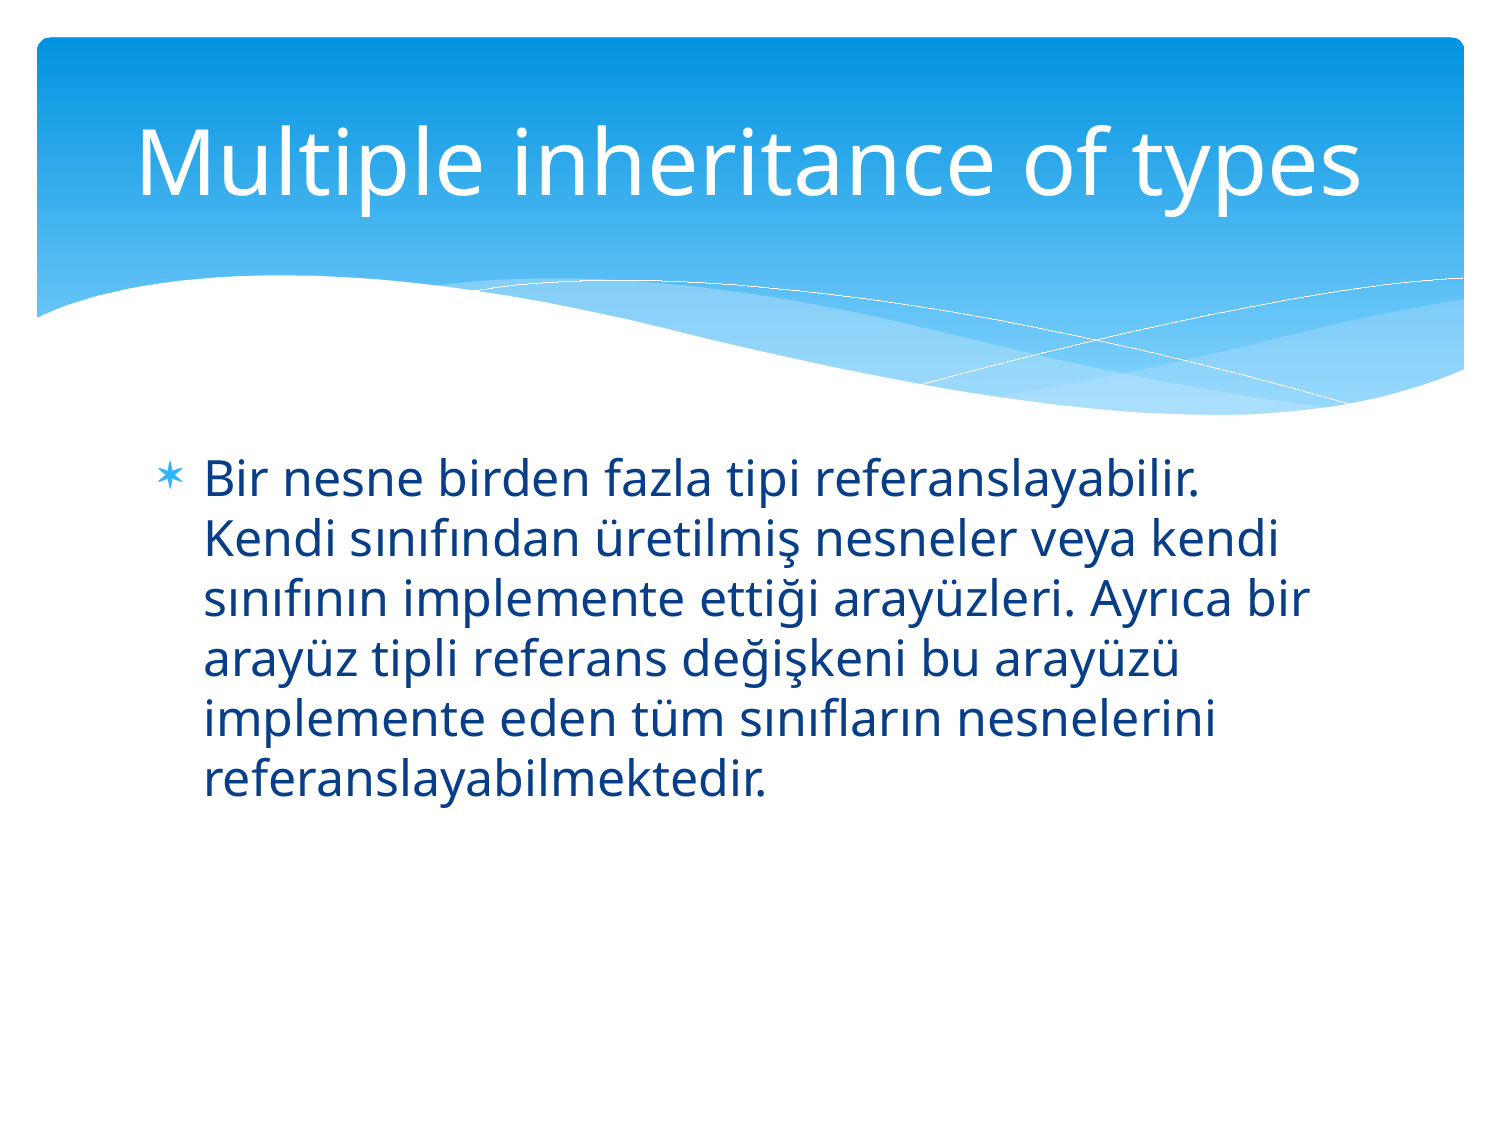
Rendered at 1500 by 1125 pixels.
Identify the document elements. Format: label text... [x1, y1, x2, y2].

list Bir nesne birden fazla tipi referanslayabilir. Kendi sınıfından üretilmiş nesneler veya kendi sınıfının implemente ettiği arayüzleri. Ayrıca bir arayüz tipli referans değişkeni bu arayüzü implemente eden tüm sınıfların nesnelerini referanslayabilmektedir. [143, 438, 1359, 1005]
title Multiple inheritance of types [75, 55, 1425, 261]
